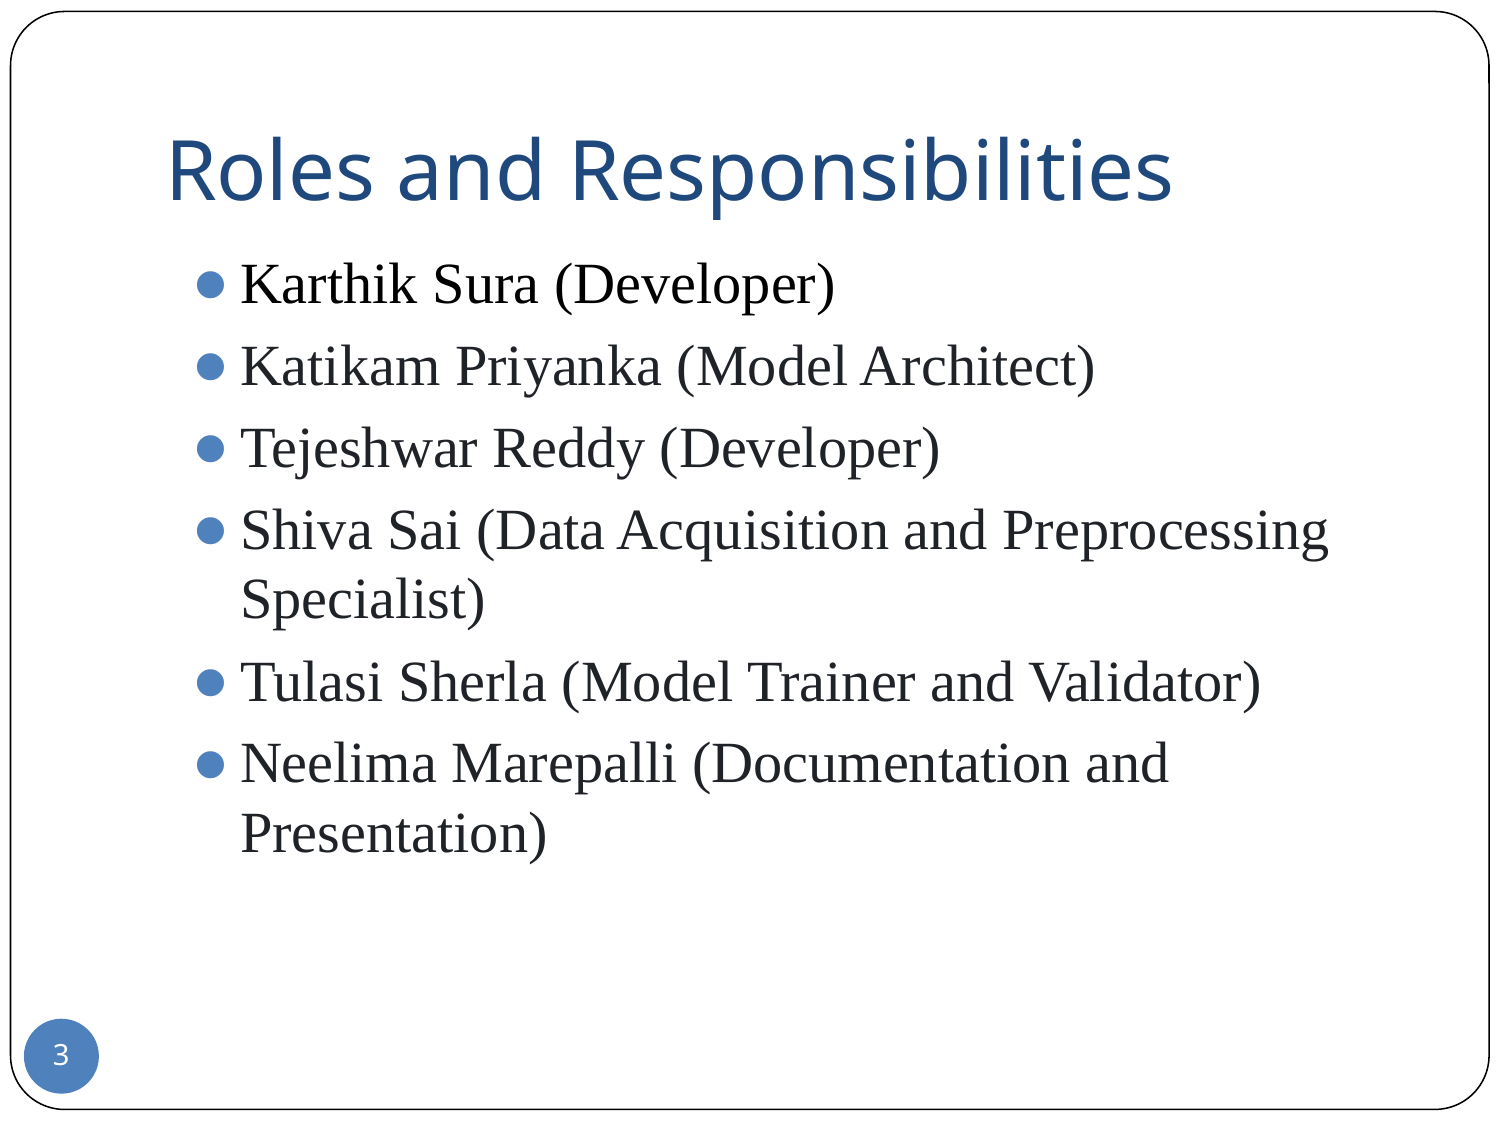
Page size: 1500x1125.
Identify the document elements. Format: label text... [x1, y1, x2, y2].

list Karthik Sura (Developer) Katikam Priyanka (Model Architect) Tejeshwar Reddy (Developer) Shiva Sai (Data Acquisition and Preprocessing Specialist) Tulasi Sherla (Model Trainer and Validator) Neelima Marepalli (Documentation and Presentation) [150, 237, 1425, 988]
title Roles and Responsibilities [150, 45, 1425, 233]
slide_number 3 [23, 1018, 99, 1094]
